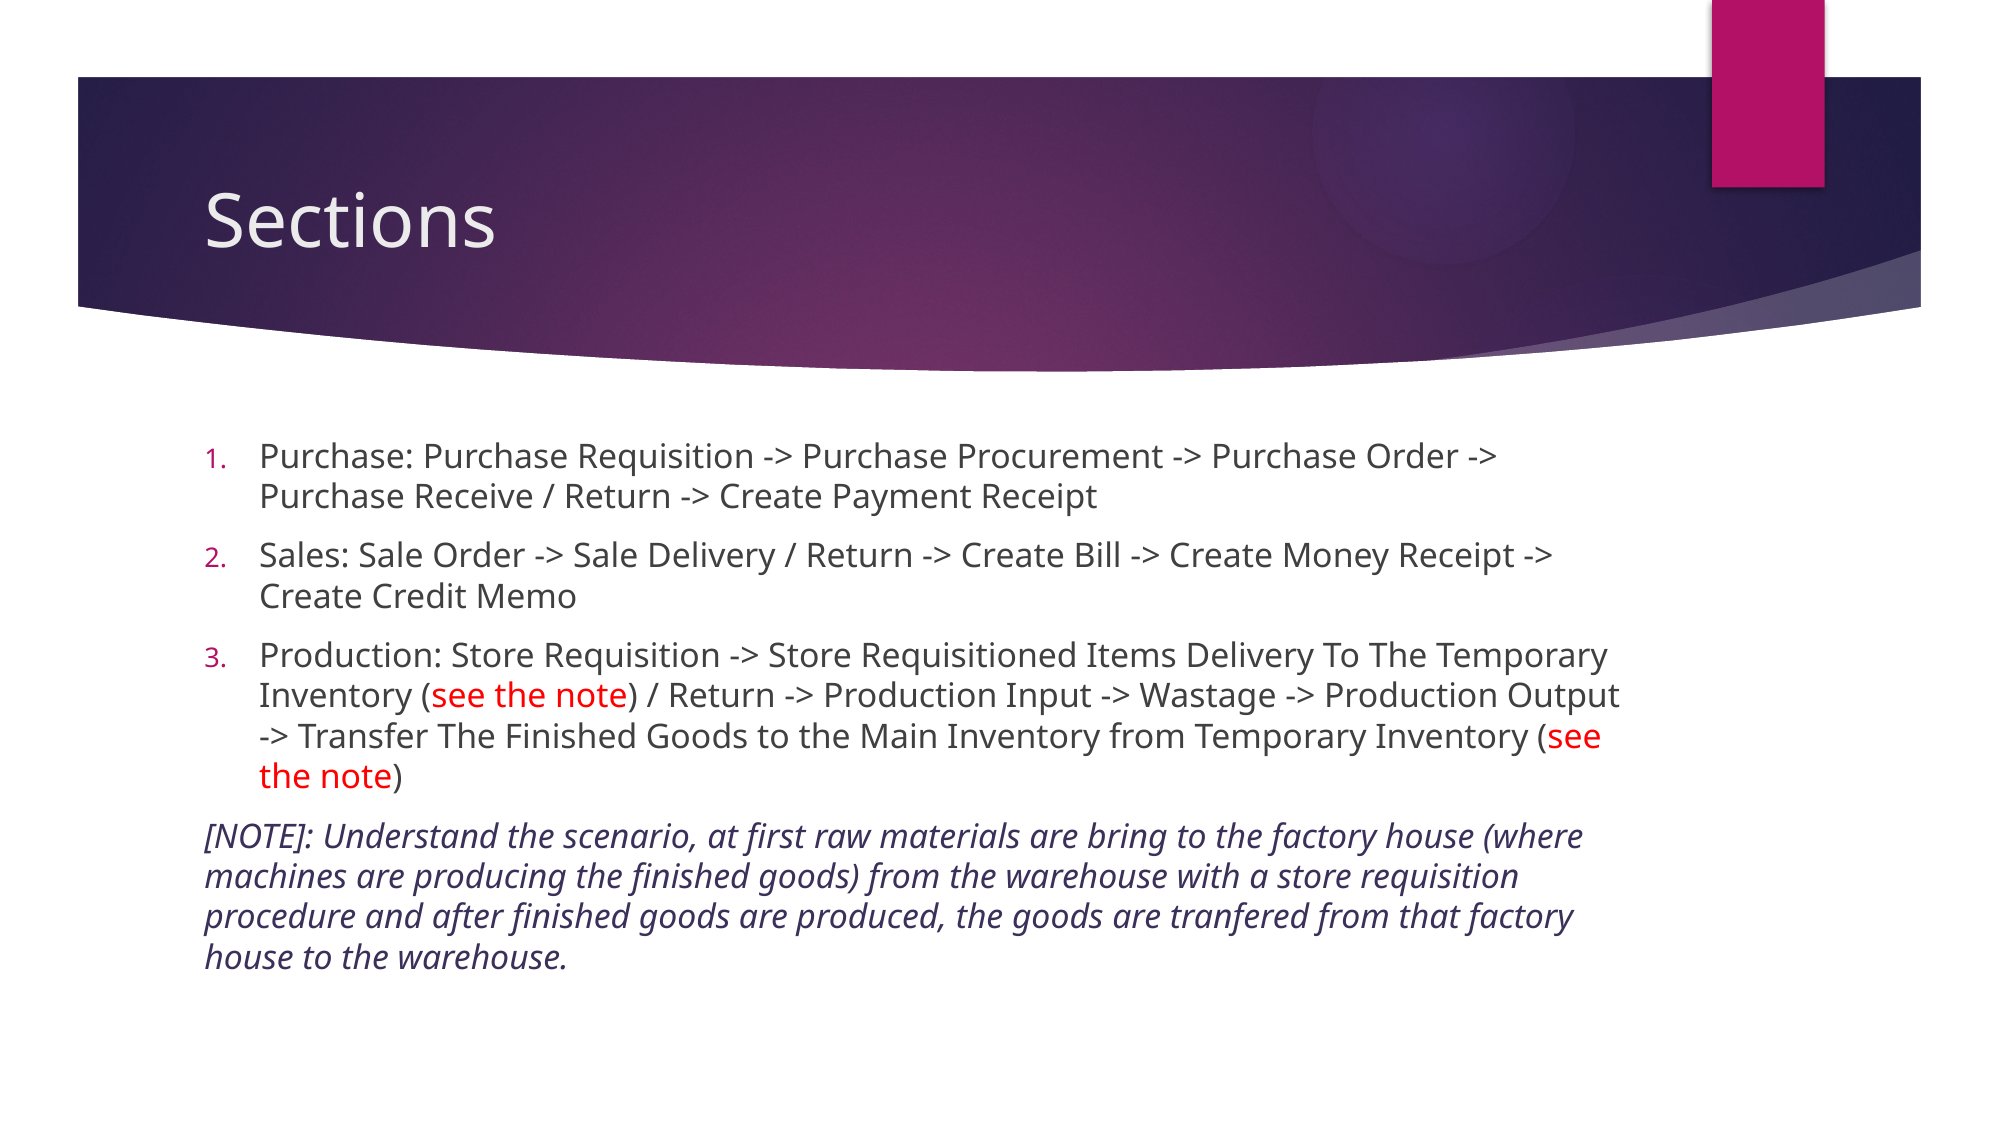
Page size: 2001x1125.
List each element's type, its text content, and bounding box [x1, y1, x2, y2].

list Purchase: Purchase Requisition -> Purchase Procurement -> Purchase Order -> Purchase Receive / Return -> Create Payment Receipt Sales: Sale Order -> Sale Delivery / Return -> Create Bill -> Create Money Receipt -> Create Credit Memo Production: Store Requisition -> Store Requisitioned Items Delivery To The Temporary Inventory (see the note) / Return -> Production Input -> Wastage -> Production Output -> Transfer The Finished Goods to the Main Inventory from Temporary Inventory (see the note) [NOTE]: Understand the scenario, at first raw materials are bring to the factory house (where machines are producing the finished goods) from the warehouse with a store requisition procedure and after finished goods are produced, the goods are tranfered from that factory house to the warehouse. [189, 427, 1638, 988]
title Sections [189, 159, 1627, 276]
